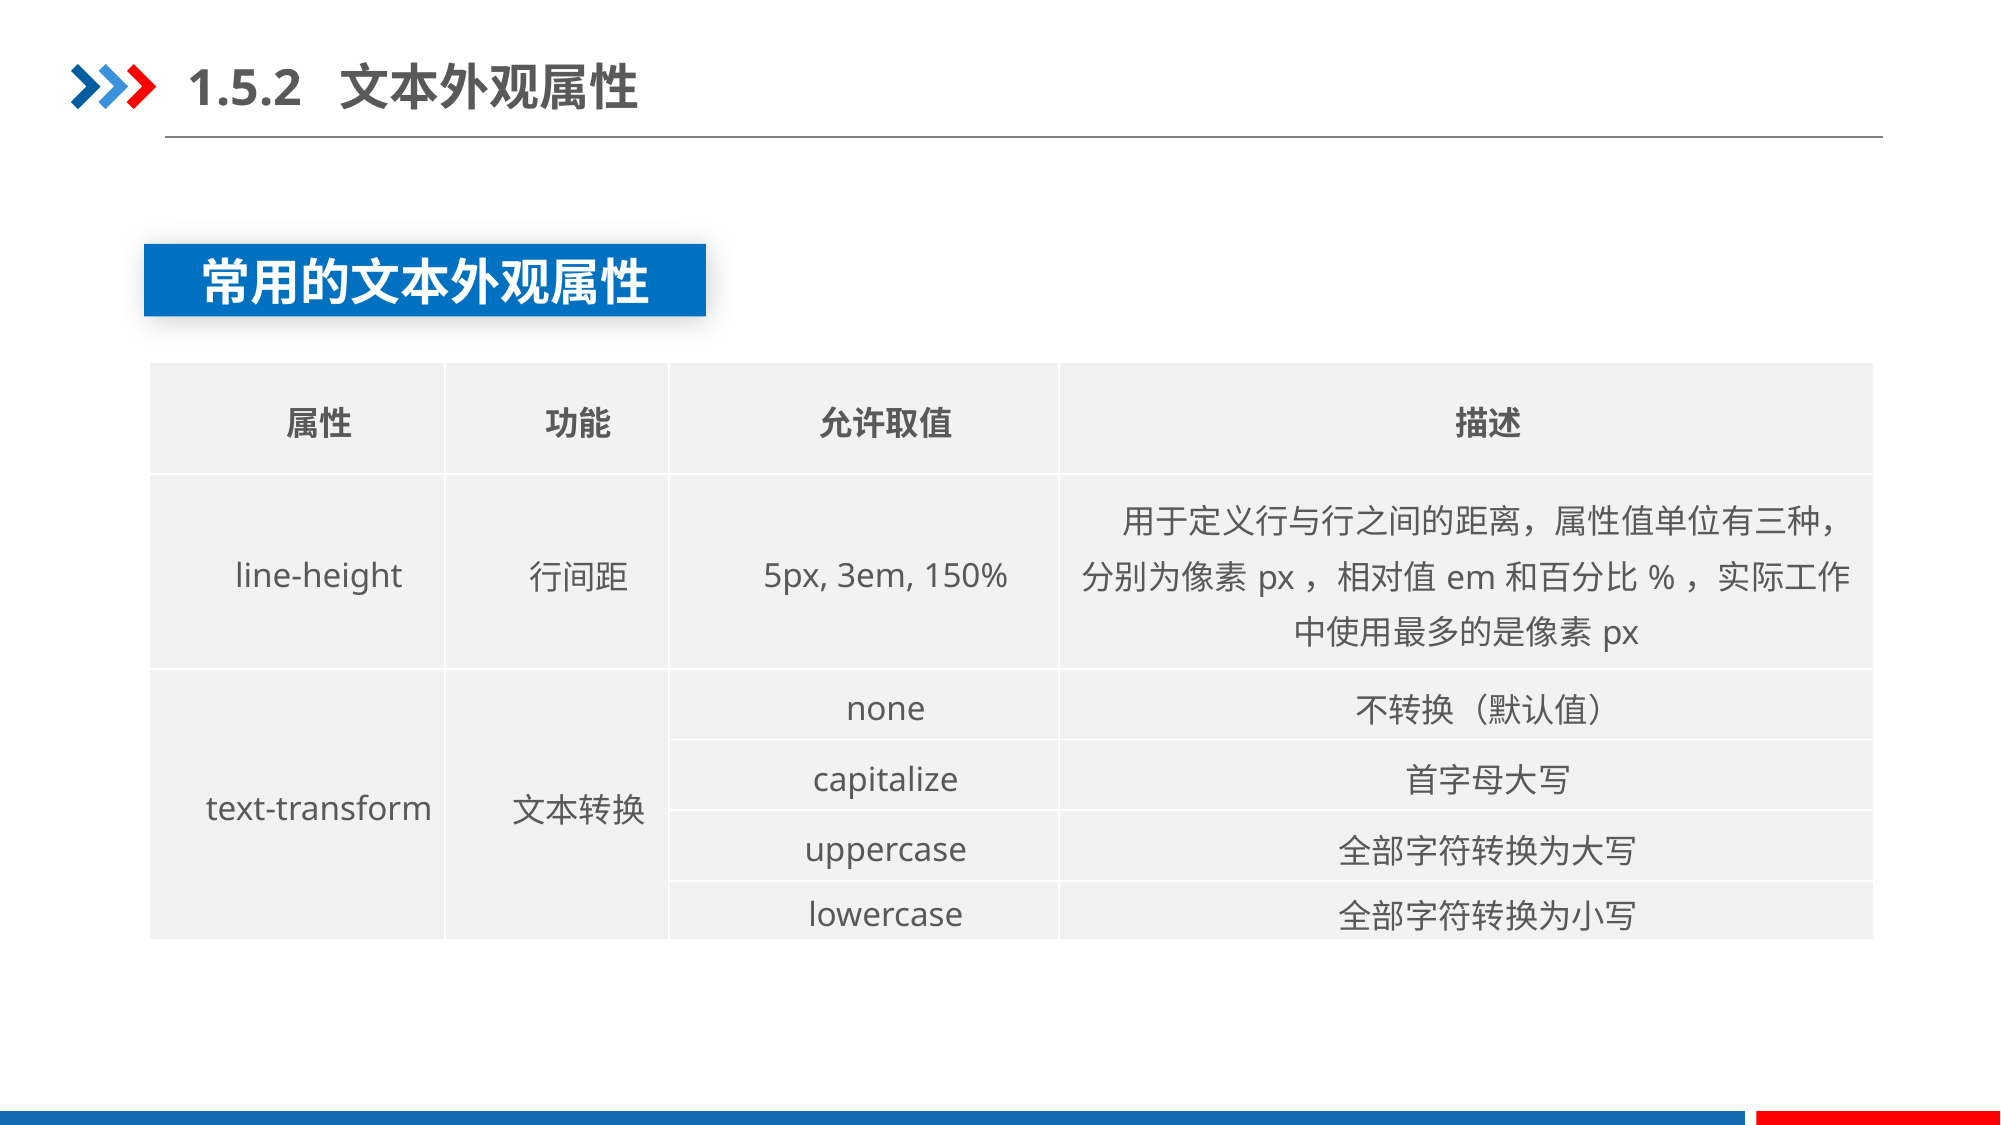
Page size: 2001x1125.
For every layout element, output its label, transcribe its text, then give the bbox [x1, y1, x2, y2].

table_header 功能 [446, 363, 668, 473]
table_cell 5px, 3em, 150% [670, 475, 1058, 668]
table_header 描述 [1060, 363, 1873, 473]
table_cell lowercase [670, 882, 1058, 939]
table_cell line-height [150, 475, 444, 668]
table_cell 首字母大写 [1060, 740, 1873, 809]
table_header 允许取值 [670, 363, 1058, 473]
text_box 常用的文本外观属性 [144, 243, 706, 317]
table_cell 行间距 [446, 475, 668, 668]
text_box 1.5.2 文本外观属性 [187, 43, 827, 127]
table_header 属性 [150, 363, 444, 473]
table_cell 全部字符转换为大写 [1060, 811, 1873, 880]
table_cell 全部字符转换为小写 [1060, 882, 1873, 939]
table_cell text-transform [150, 670, 444, 939]
table_cell 用于定义行与行之间的距离，属性值单位有三种，分别为像素px，相对值em和百分比%，实际工作中使用最多的是像素px [1060, 475, 1873, 668]
table_cell none [670, 670, 1058, 739]
table_cell uppercase [670, 811, 1058, 880]
table_cell capitalize [670, 740, 1058, 809]
table_cell 文本转换 [446, 670, 668, 939]
table_cell 不转换（默认值） [1060, 670, 1873, 739]
